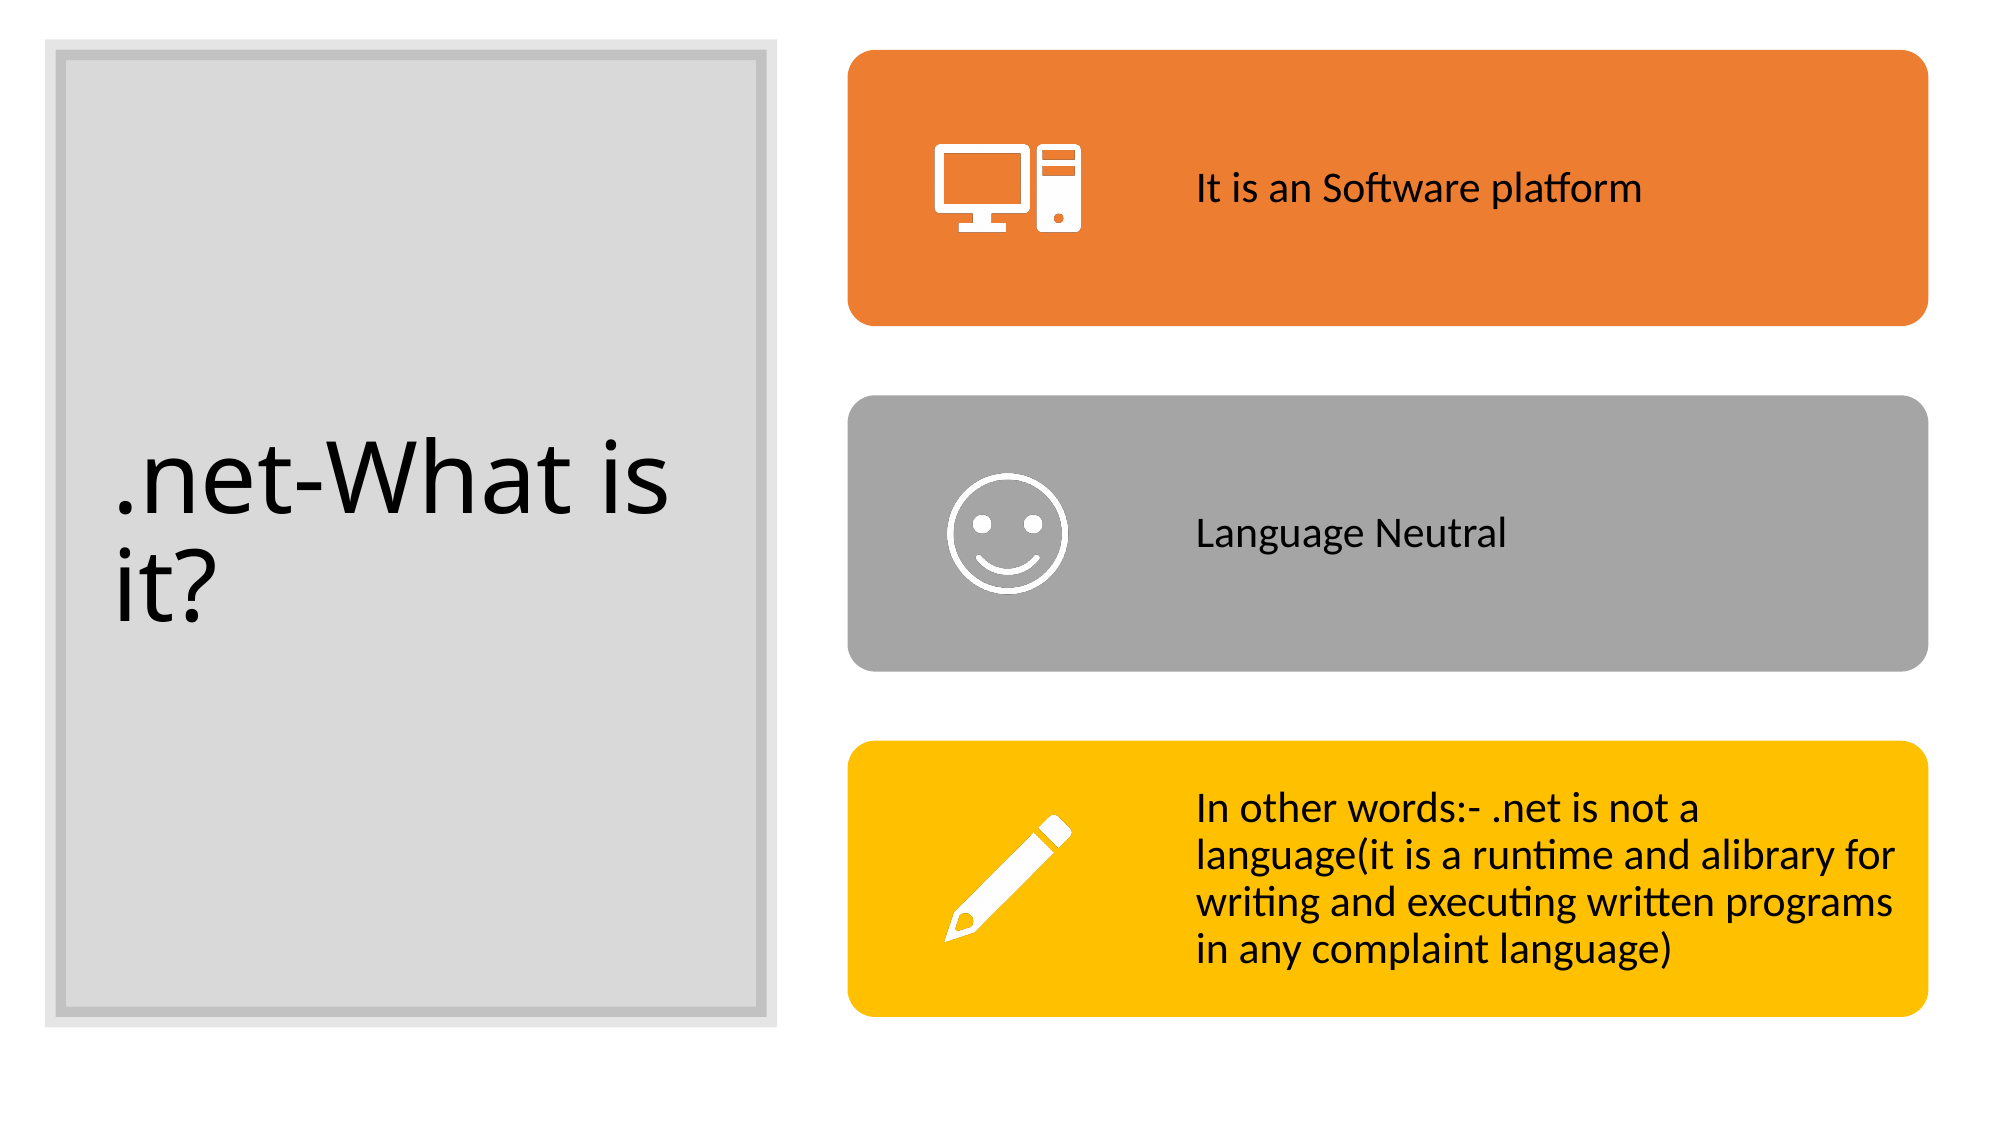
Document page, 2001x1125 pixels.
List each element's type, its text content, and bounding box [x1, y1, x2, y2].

text_box [54, 49, 768, 1018]
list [847, 49, 1929, 1018]
title .net-What is it? [97, 104, 722, 967]
